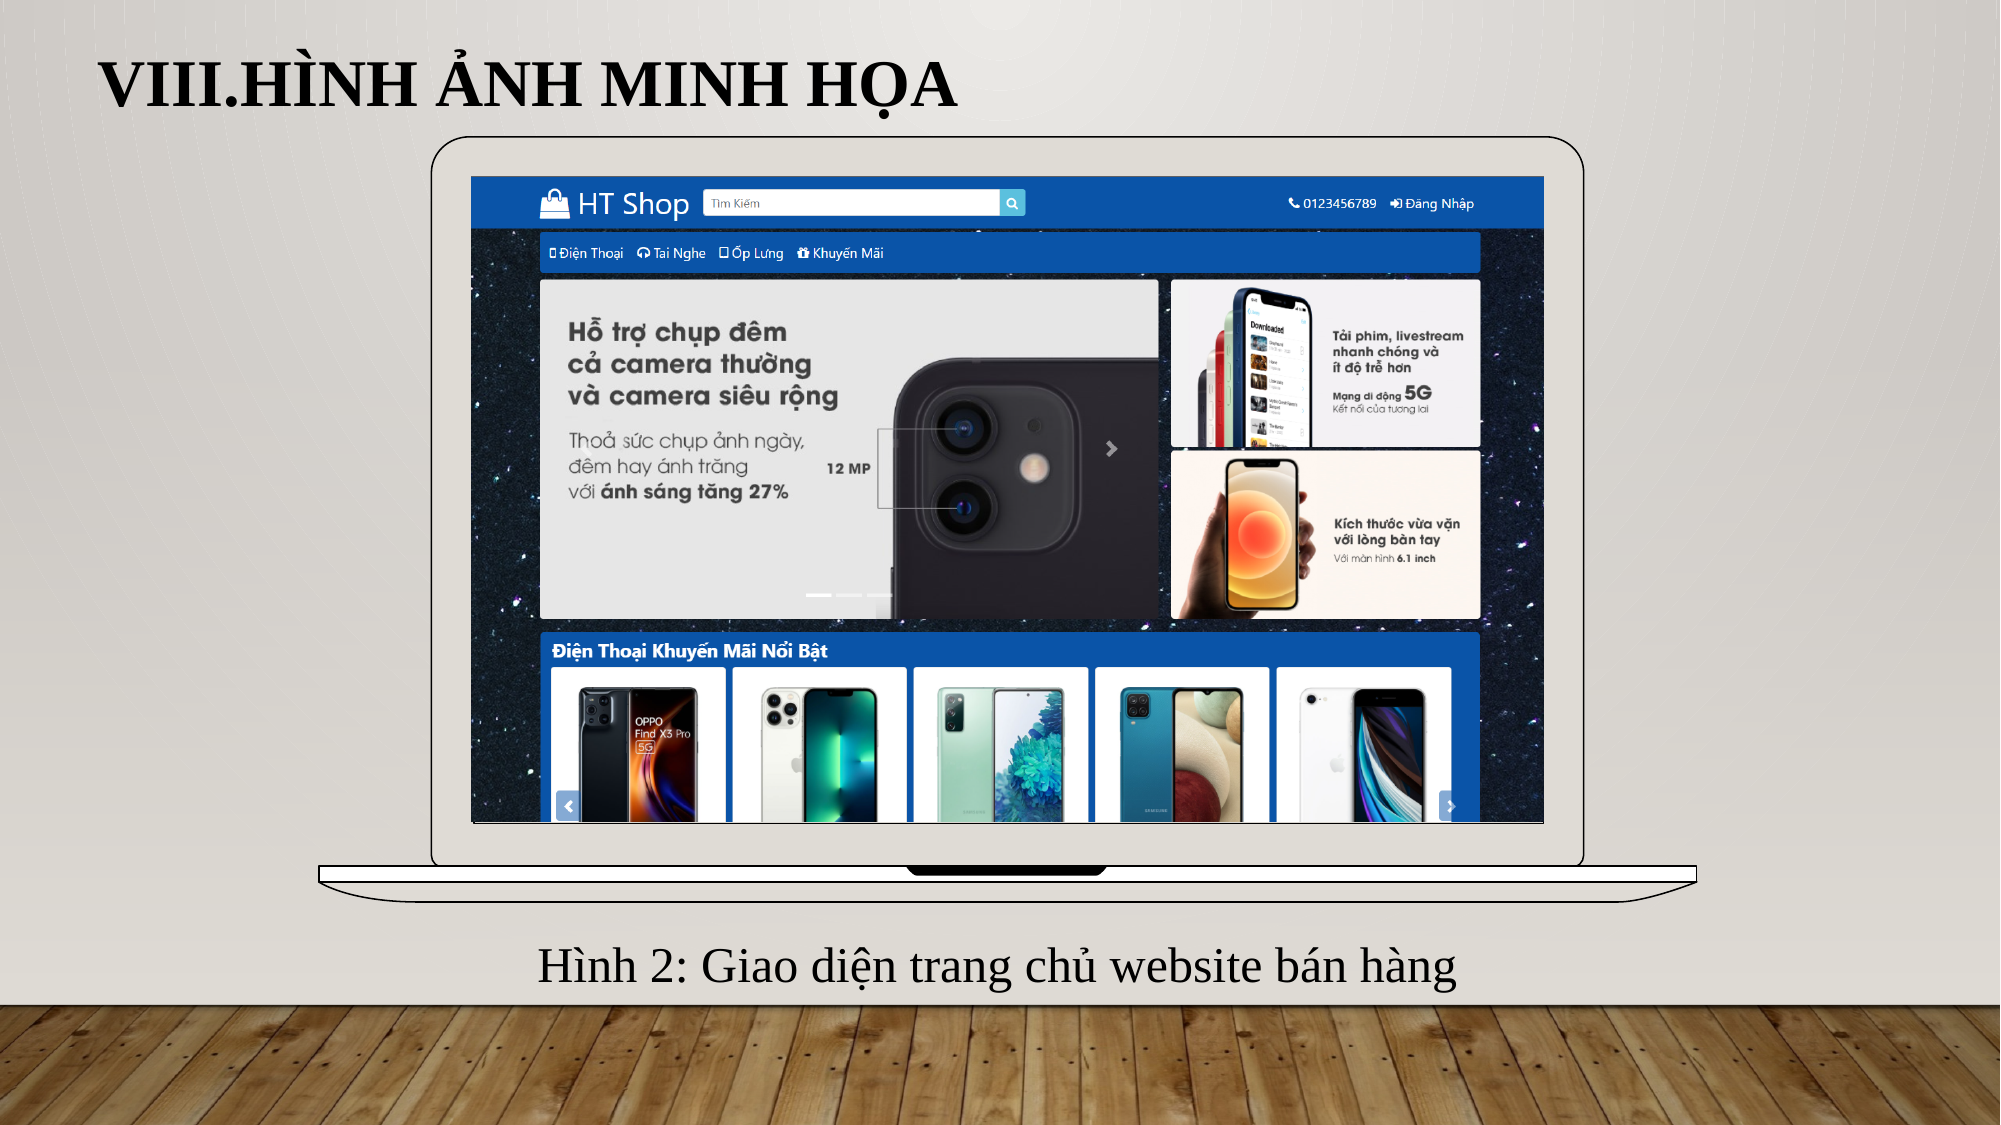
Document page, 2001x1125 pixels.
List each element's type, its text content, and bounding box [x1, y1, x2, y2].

picture [0, 1005, 2000, 1125]
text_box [318, 136, 1698, 903]
picture [471, 176, 1545, 823]
text_box HÌNH ẢNH MINH HỌA [82, 32, 1685, 127]
text_box Hình 2: Giao diện trang chủ website bán hàng [522, 924, 1485, 1000]
